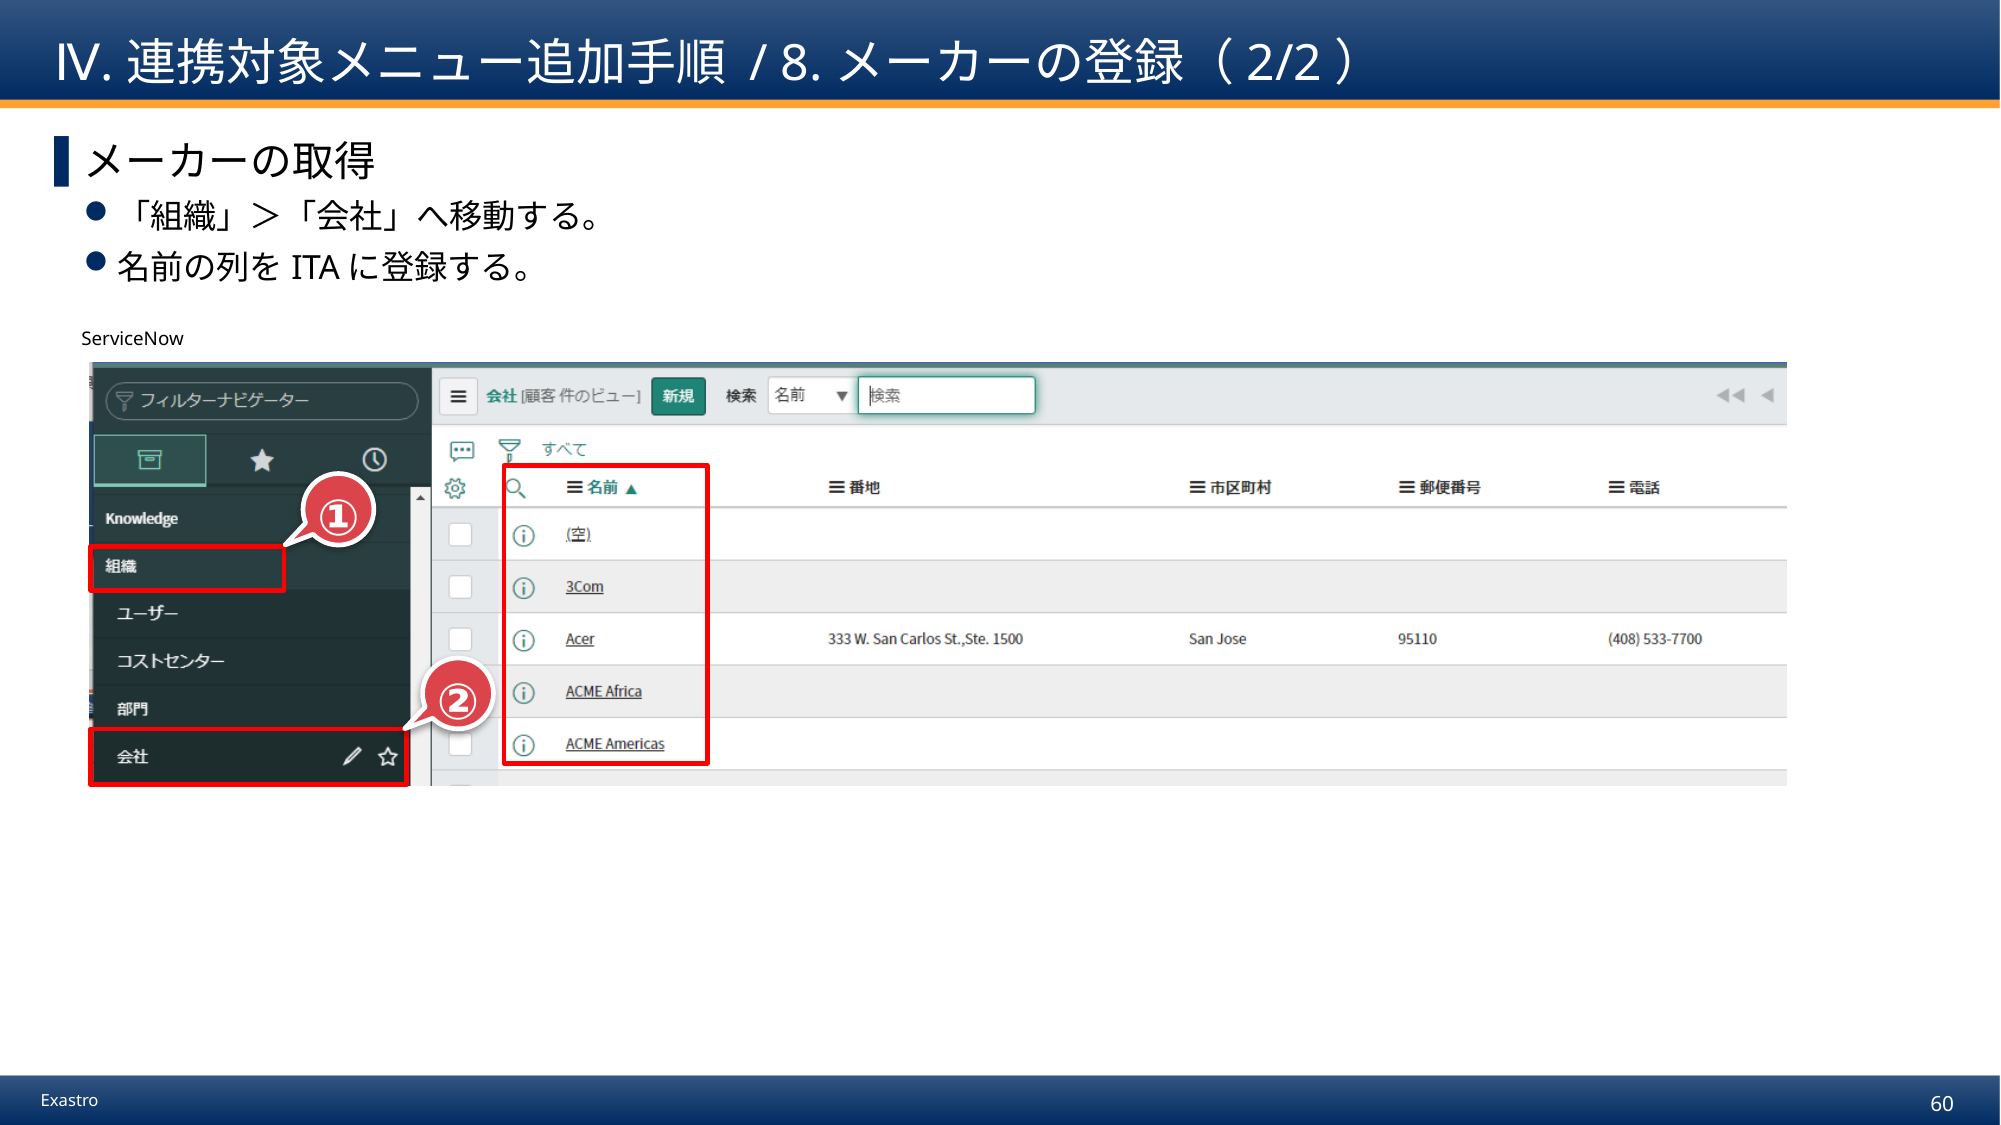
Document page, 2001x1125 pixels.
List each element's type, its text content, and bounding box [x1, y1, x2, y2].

picture [0, 0, 2000, 1125]
text_box ServiceNow [66, 319, 339, 357]
text_box Ⅳ.連携対象メニュー追加手順 / 8.メーカーの登録（2/2） [39, 18, 1961, 96]
text_box メーカーの取得 「組織」＞「会社」へ移動する。 名前の列をITAに登録する。 [39, 127, 1961, 386]
